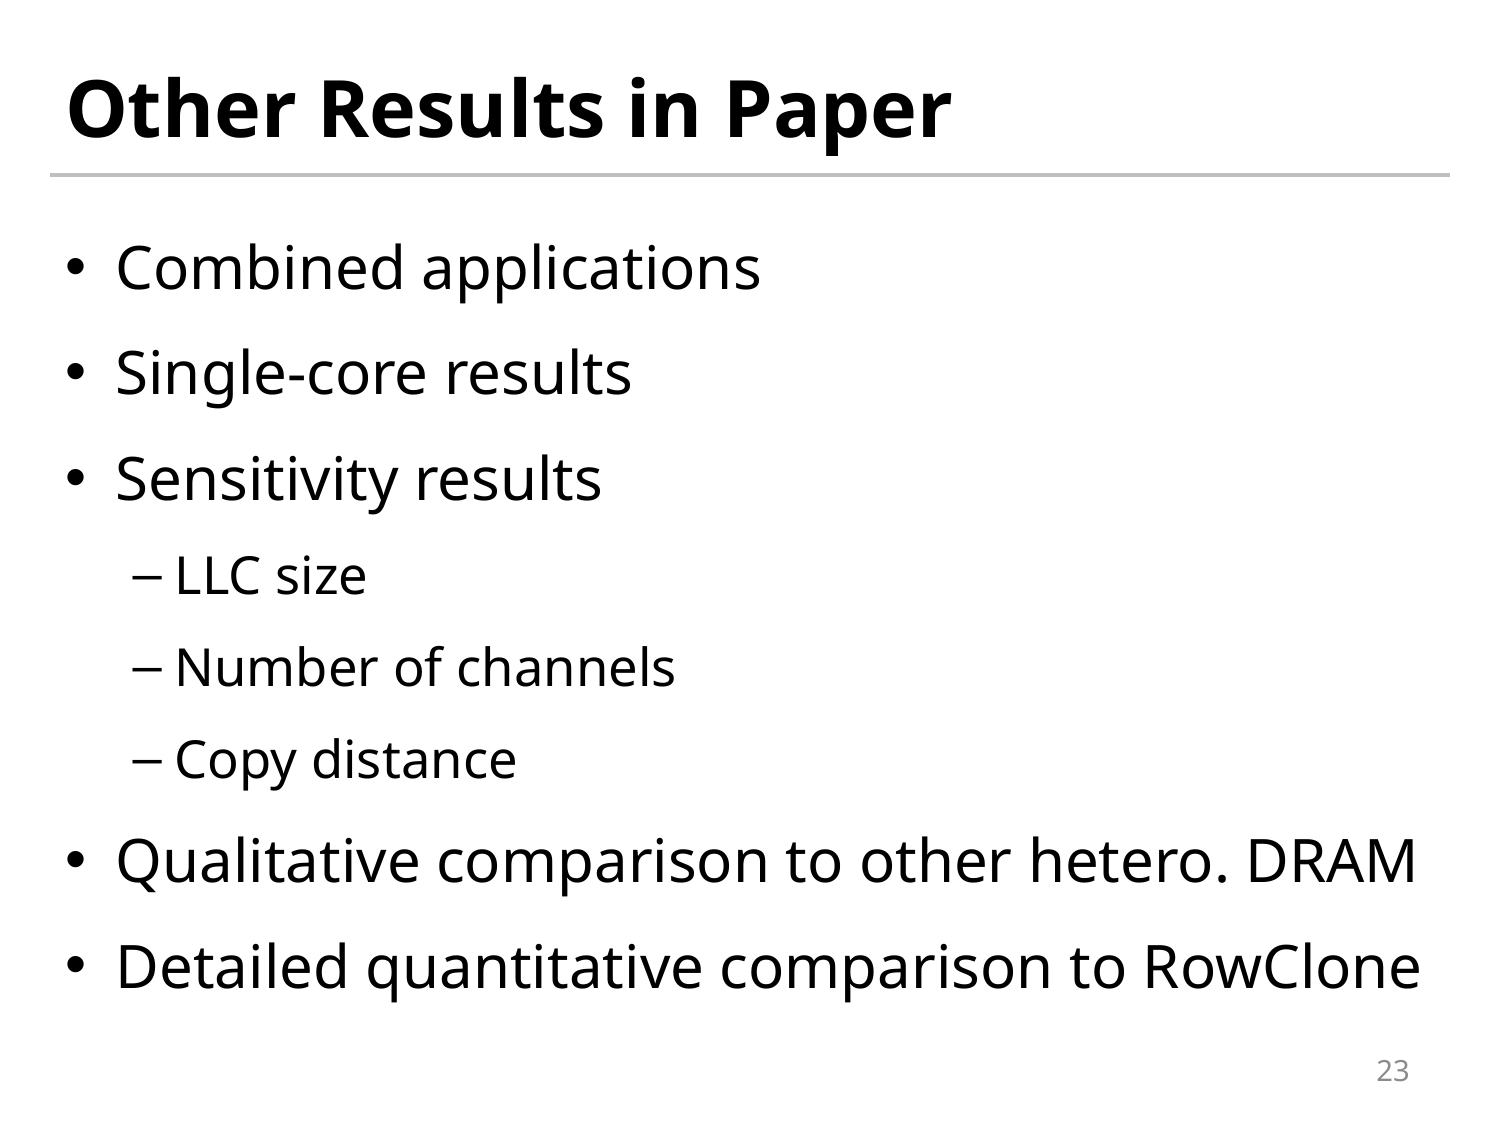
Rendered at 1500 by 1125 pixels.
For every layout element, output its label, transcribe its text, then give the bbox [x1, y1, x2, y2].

list Combined applications Single-core results Sensitivity results LLC size Number of channels Copy distance Qualitative comparison to other hetero. DRAM Detailed quantitative comparison to RowClone [50, 200, 1450, 1075]
title Other Results in Paper [50, 12, 1450, 200]
slide_number 23 [1074, 1042, 1425, 1103]
